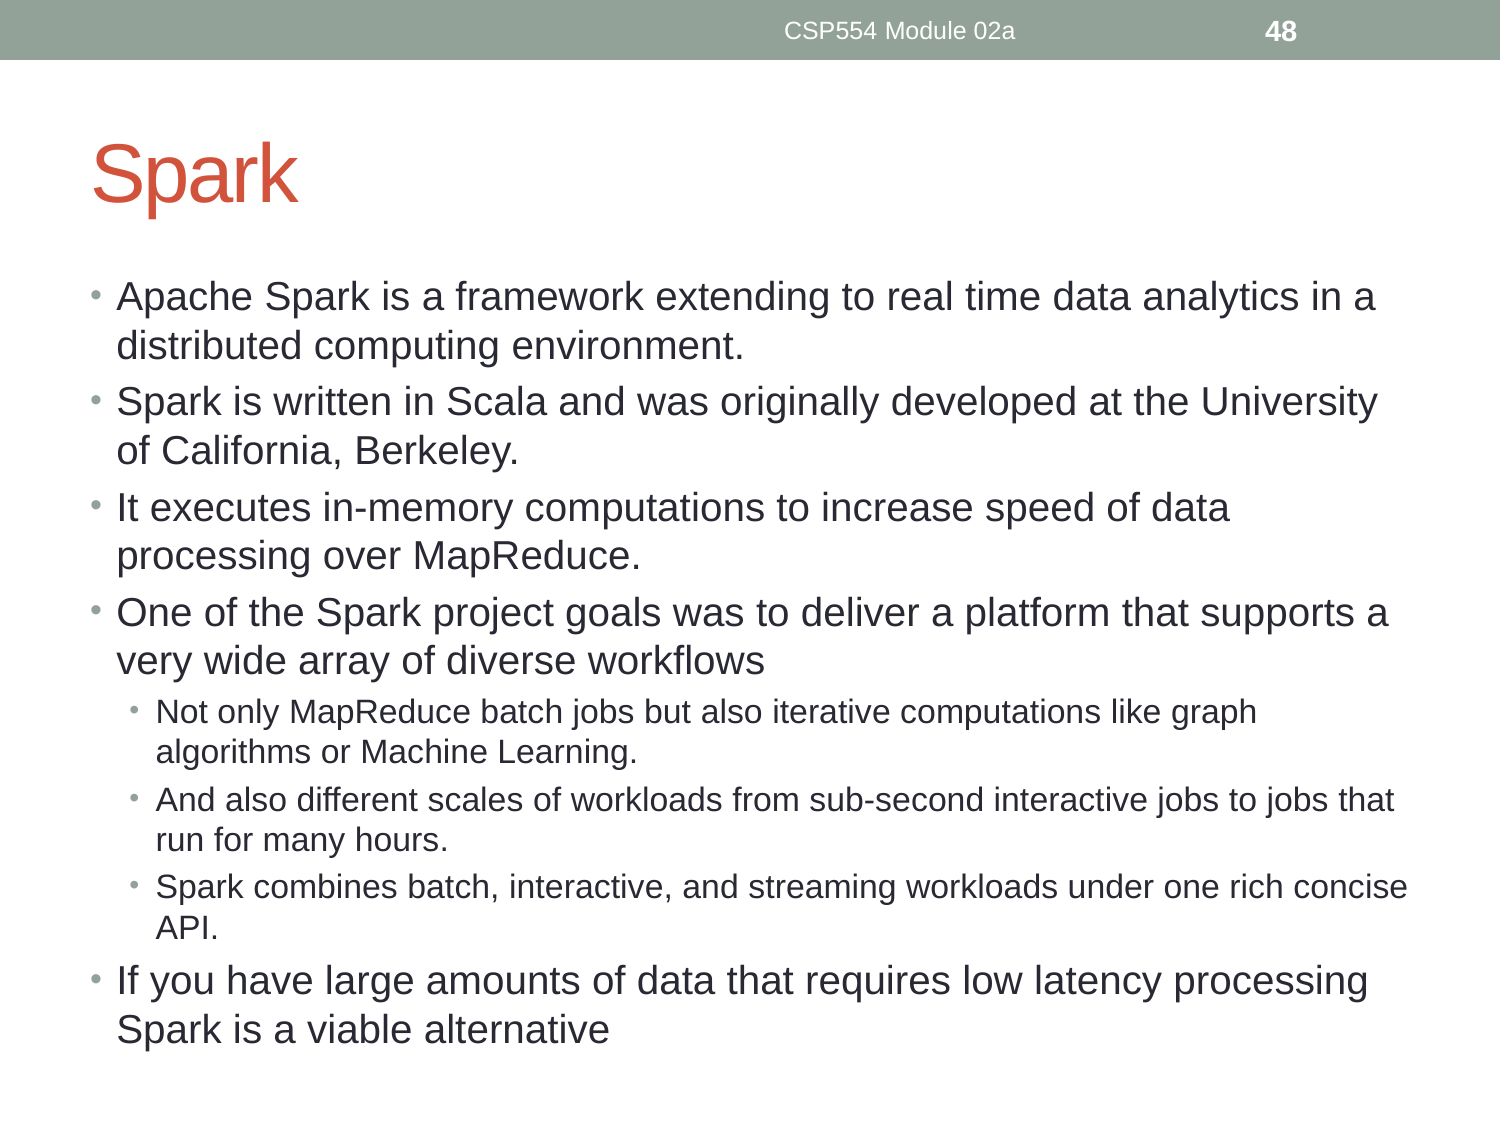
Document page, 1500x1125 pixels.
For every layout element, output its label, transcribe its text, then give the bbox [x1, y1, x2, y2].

list Apache Spark is a framework extending to real time data analytics in a distributed computing environment. Spark is written in Scala and was originally developed at the University of California, Berkeley. It executes in-memory computations to increase speed of data processing over MapReduce. One of the Spark project goals was to deliver a platform that supports a very wide array of diverse workflows Not only MapReduce batch jobs but also iterative computations like graph algorithms or Machine Learning. And also different scales of workloads from sub-second interactive jobs to jobs that run for many hours. Spark combines batch, interactive, and streaming workloads under one rich concise API. If you have large amounts of data that requires low latency processing Spark is a viable alternative [75, 262, 1425, 1063]
footer CSP554 Module 02a [562, 3, 1238, 57]
title Spark [75, 87, 1425, 250]
slide_number 48 [1250, 3, 1425, 57]
